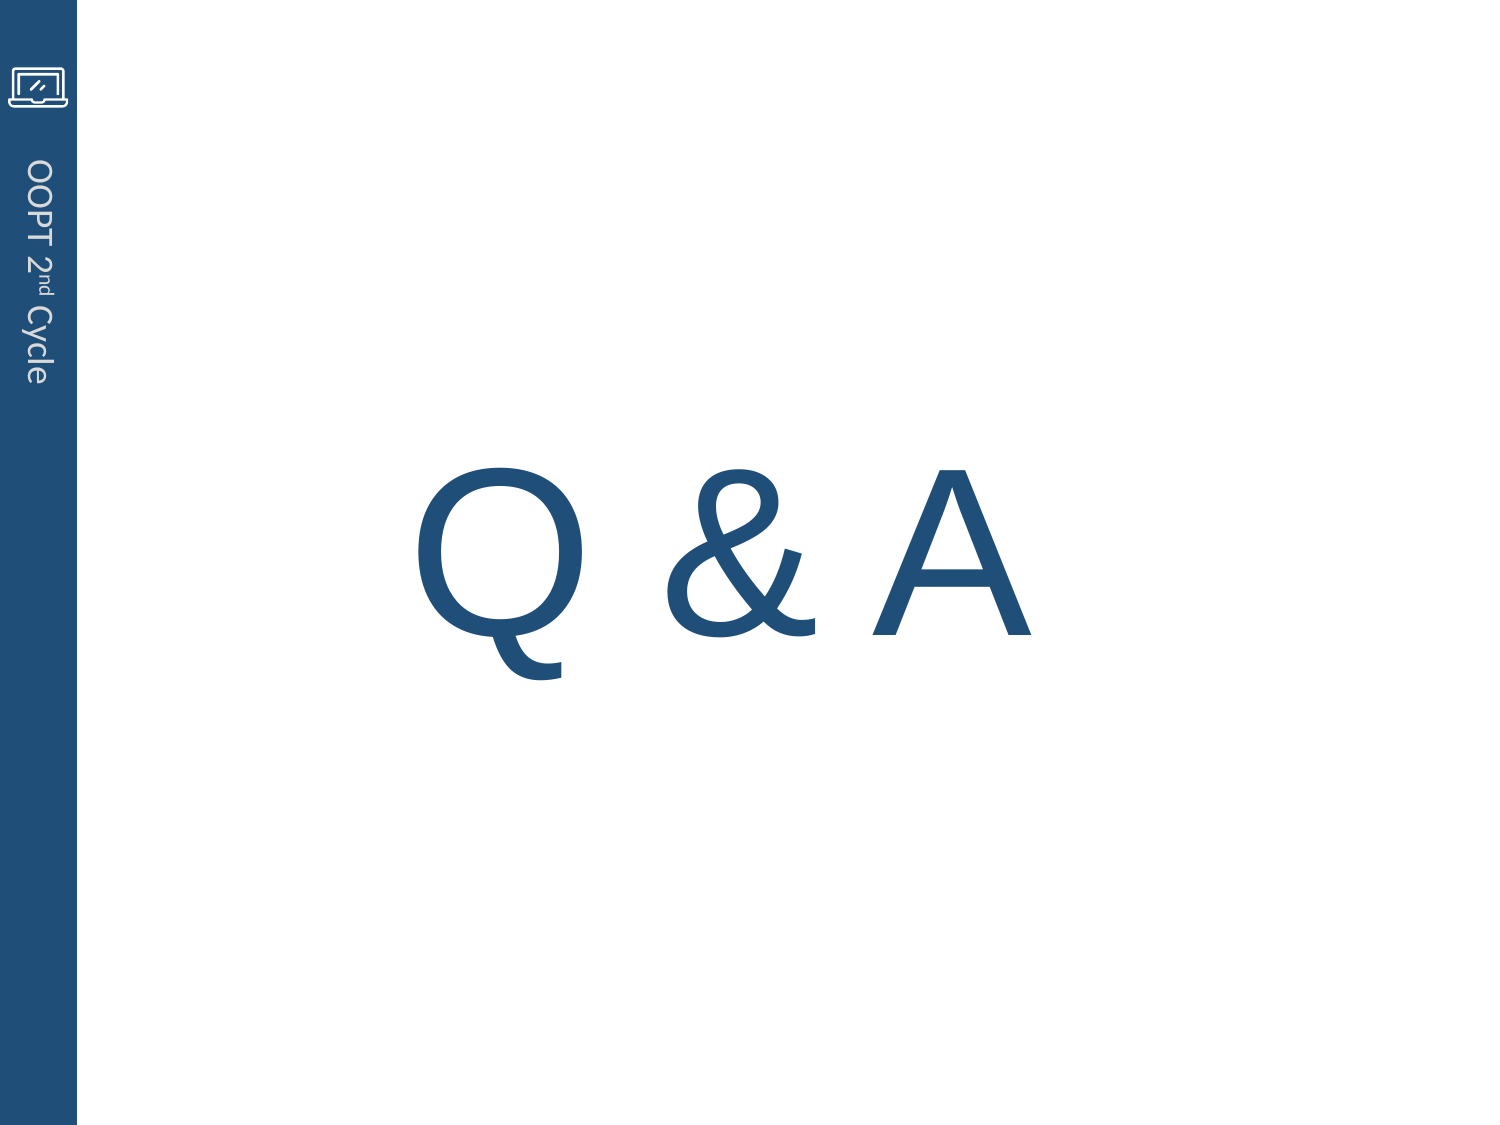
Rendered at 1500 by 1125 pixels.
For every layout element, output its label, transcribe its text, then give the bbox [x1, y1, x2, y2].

text_box OOPT 2nd Cycle [0, 145, 73, 863]
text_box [8, 67, 69, 108]
text_box [0, 0, 78, 1125]
text_box Q & A [392, 388, 1191, 691]
